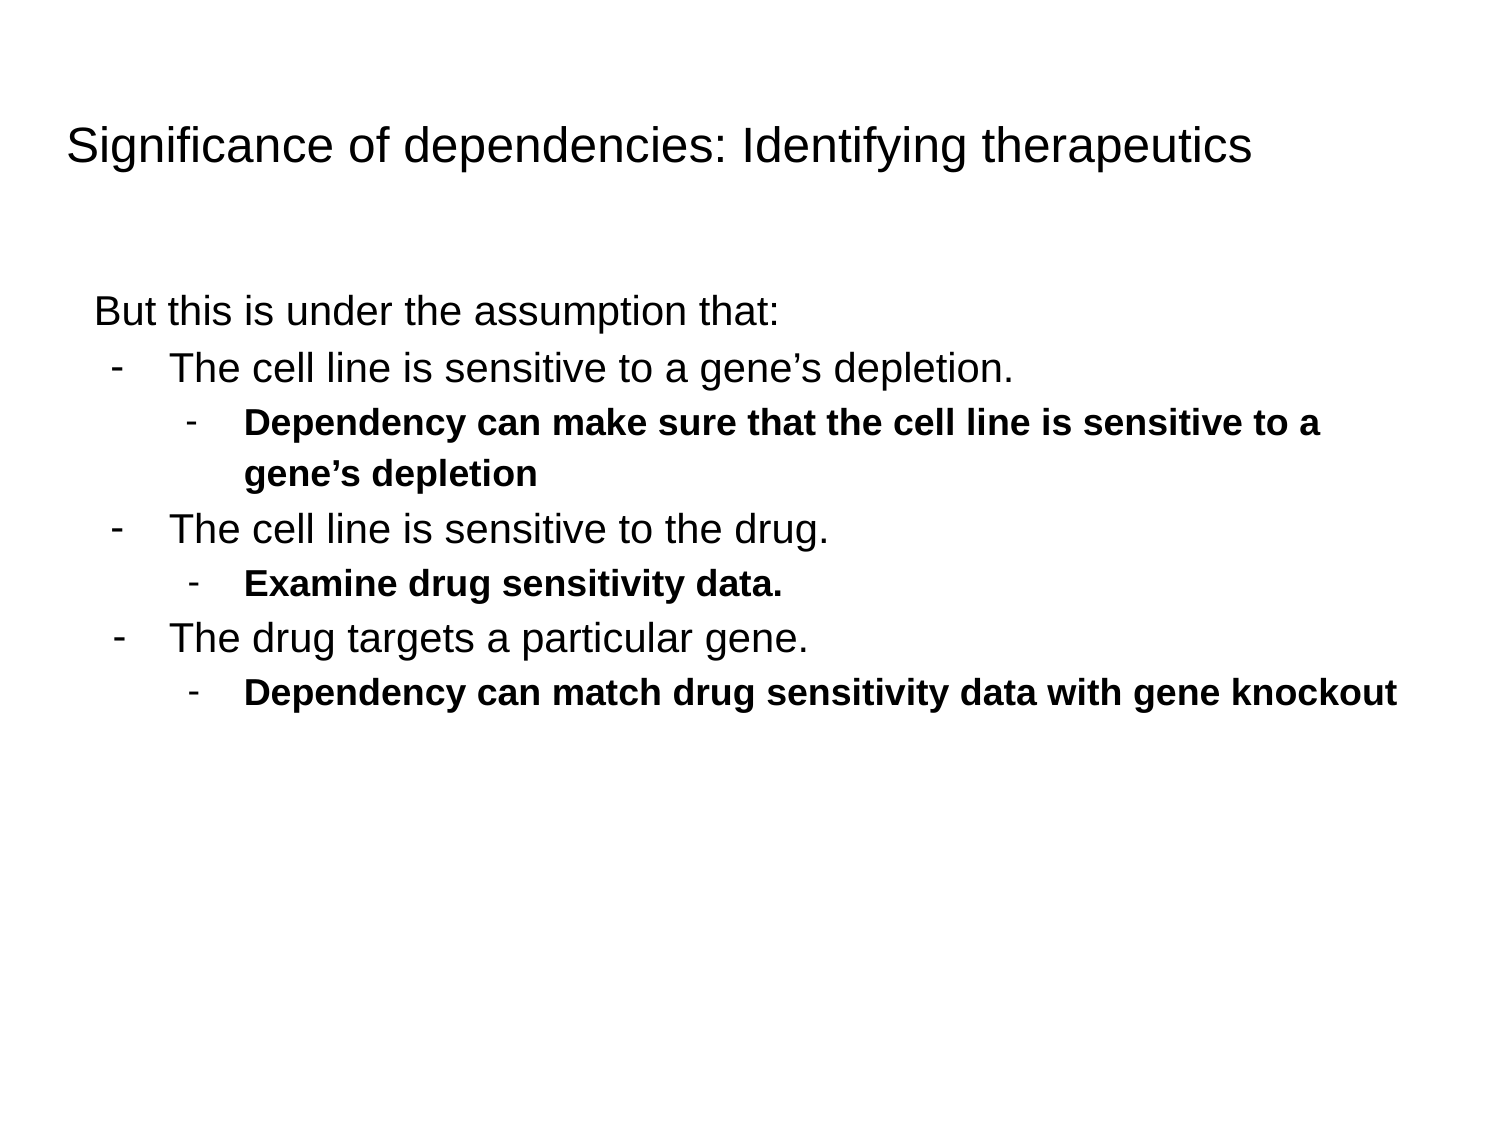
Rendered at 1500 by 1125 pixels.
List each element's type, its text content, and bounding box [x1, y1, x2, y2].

title Significance of dependencies: Identifying therapeutics [51, 97, 1449, 223]
text_box But this is under the assumption that: The cell line is sensitive to a gene’s depletion. Dependency can make sure that the cell line is sensitive to a gene’s depletion The cell line is sensitive to the drug. Examine drug sensitivity data. The drug targets a particular gene. Dependency can match drug sensitivity data with gene knockout [78, 210, 1422, 838]
